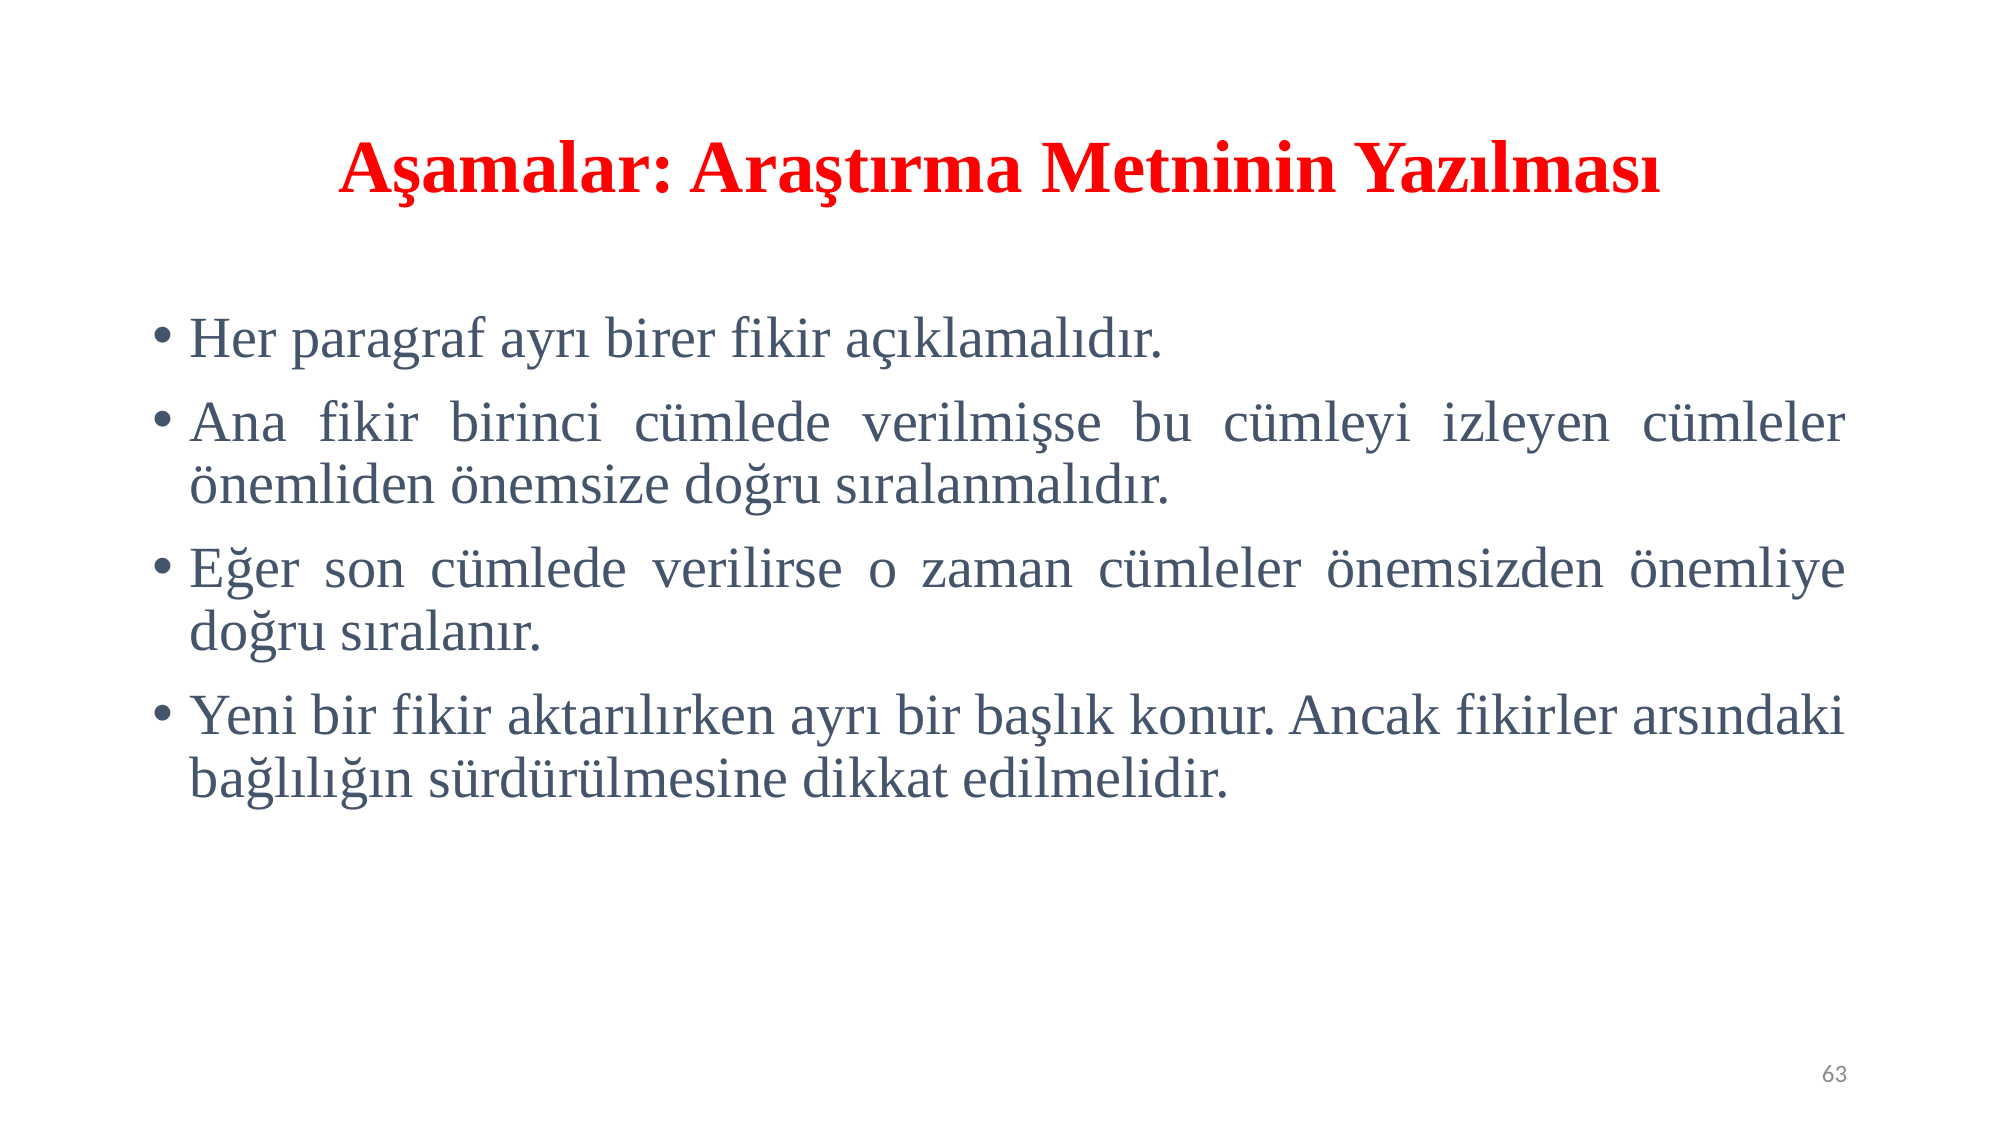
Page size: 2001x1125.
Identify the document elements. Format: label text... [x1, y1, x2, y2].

slide_number 63 [1412, 1042, 1863, 1103]
list Her paragraf ayrı birer fikir açıklamalıdır. Ana fikir birinci cümlede verilmişse bu cümleyi izleyen cümleler önemliden önemsize doğru sıralanmalıdır. Eğer son cümlede verilirse o zaman cümleler önemsizden önemliye doğru sıralanır. Yeni bir fikir aktarılırken ayrı bir başlık konur. Ancak fikirler arsındaki bağlılığın sürdürülmesine dikkat edilmelidir. [137, 299, 1863, 1014]
title Aşamalar: Araştırma Metninin Yazılması [137, 59, 1863, 278]
